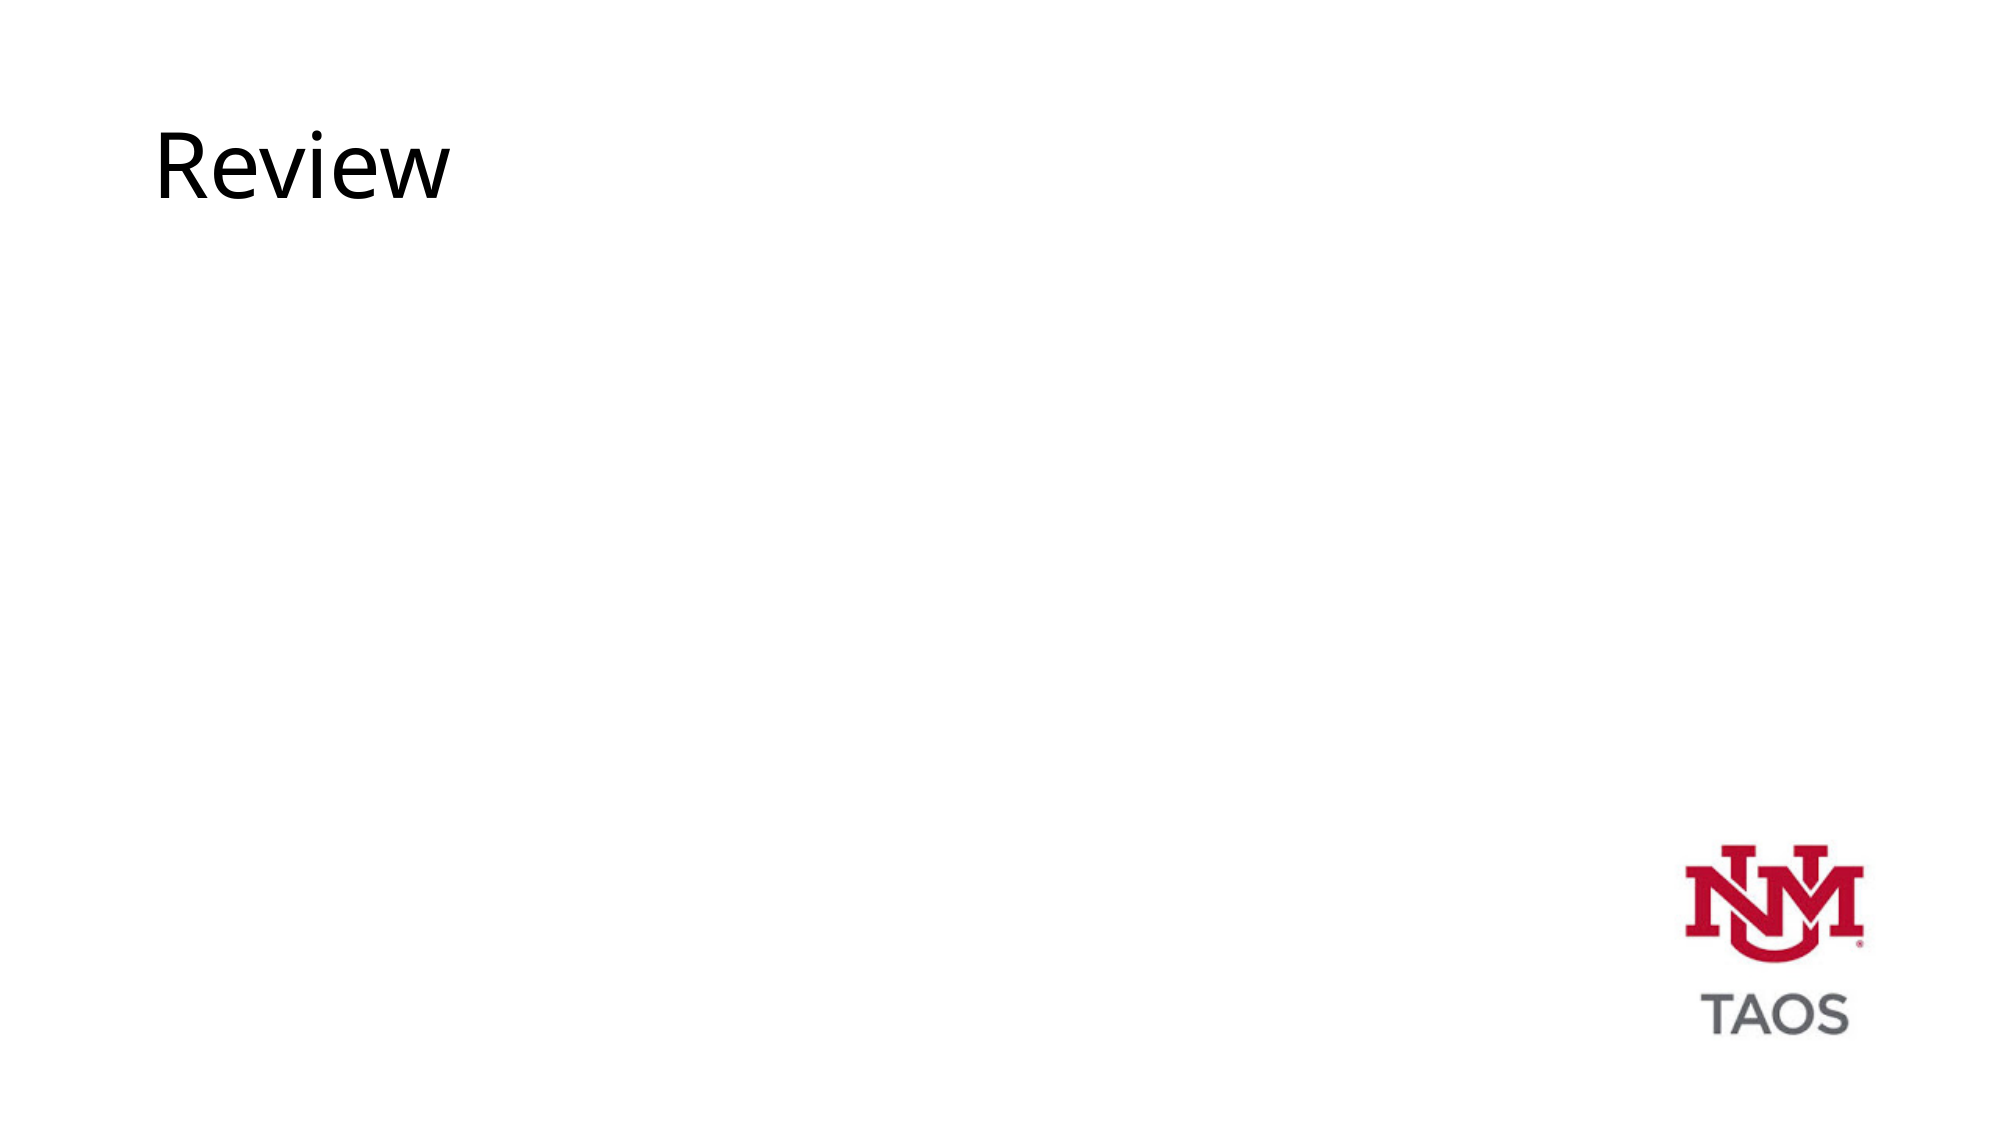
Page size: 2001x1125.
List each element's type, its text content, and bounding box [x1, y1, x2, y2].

picture [1650, 815, 1900, 1065]
title Review [137, 59, 1863, 278]
